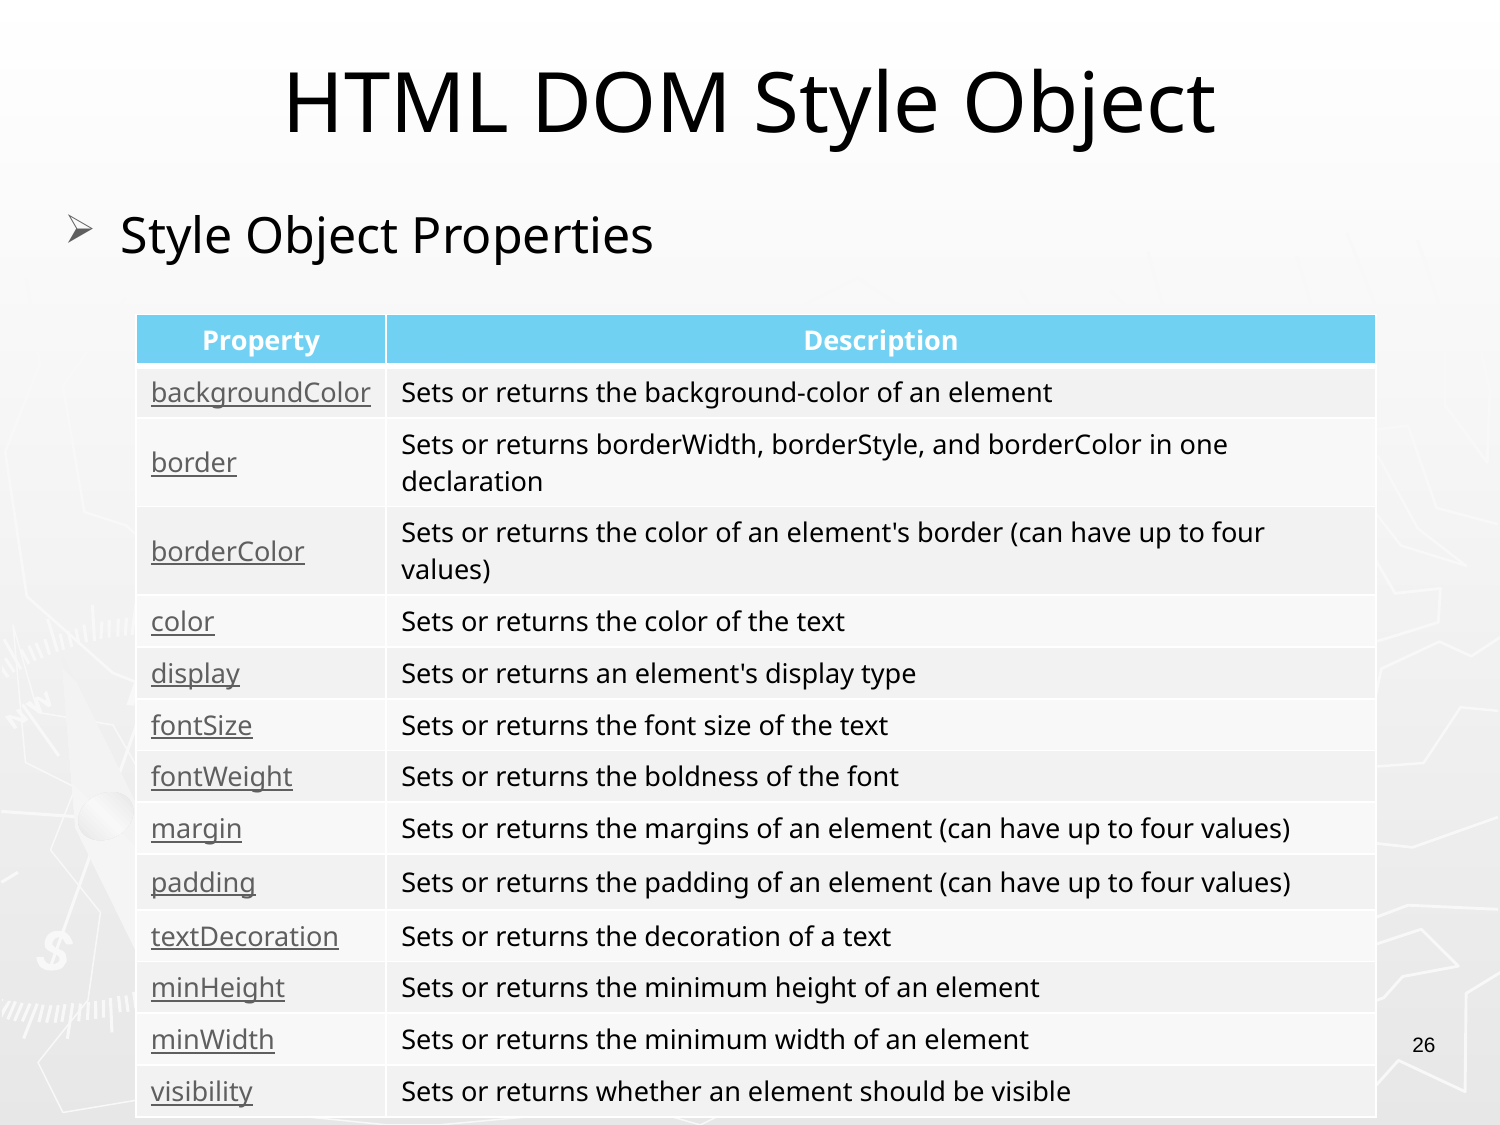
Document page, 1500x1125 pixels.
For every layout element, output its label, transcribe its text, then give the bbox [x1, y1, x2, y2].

table_cell fontWeight [137, 751, 385, 801]
table_cell backgroundColor [137, 369, 385, 417]
table_cell Sets or returns an element's display type [387, 648, 1375, 698]
table_header Description [387, 315, 1375, 363]
table_cell Sets or returns the decoration of a text [387, 911, 1375, 961]
table_cell Sets or returns the background-color of an element [387, 369, 1375, 417]
title HTML DOM Style Object [49, 37, 1451, 161]
table_cell border [137, 419, 385, 506]
table_cell minHeight [137, 962, 385, 1012]
table_cell Sets or returns borderWidth, borderStyle, and borderColor in one declaration [387, 419, 1375, 506]
table_cell borderColor [137, 507, 385, 594]
table_cell fontSize [137, 700, 385, 750]
table_cell visibility [137, 1066, 385, 1116]
table_cell Sets or returns the font size of the text [387, 700, 1375, 750]
table_cell textDecoration [137, 911, 385, 961]
table_cell Sets or returns the color of an element's border (can have up to four values) [387, 507, 1375, 594]
table_cell Sets or returns the margins of an element (can have up to four values) [387, 803, 1375, 853]
table_header Property [137, 315, 385, 363]
table_cell minWidth [137, 1014, 385, 1064]
table_cell Sets or returns the minimum height of an element [387, 962, 1375, 1012]
table_cell Sets or returns whether an element should be visible [387, 1066, 1375, 1116]
table_cell Sets or returns the minimum width of an element [387, 1014, 1375, 1064]
slide_number 26 [1377, 1024, 1451, 1103]
table_cell Sets or returns the padding of an element (can have up to four values) [387, 855, 1375, 909]
table_cell padding [137, 855, 385, 909]
table_cell color [137, 596, 385, 646]
table_cell margin [137, 803, 385, 853]
list Style Object Properties [49, 196, 1451, 256]
table_cell display [137, 648, 385, 698]
table_cell Sets or returns the boldness of the font [387, 751, 1375, 801]
table_cell Sets or returns the color of the text [387, 596, 1375, 646]
